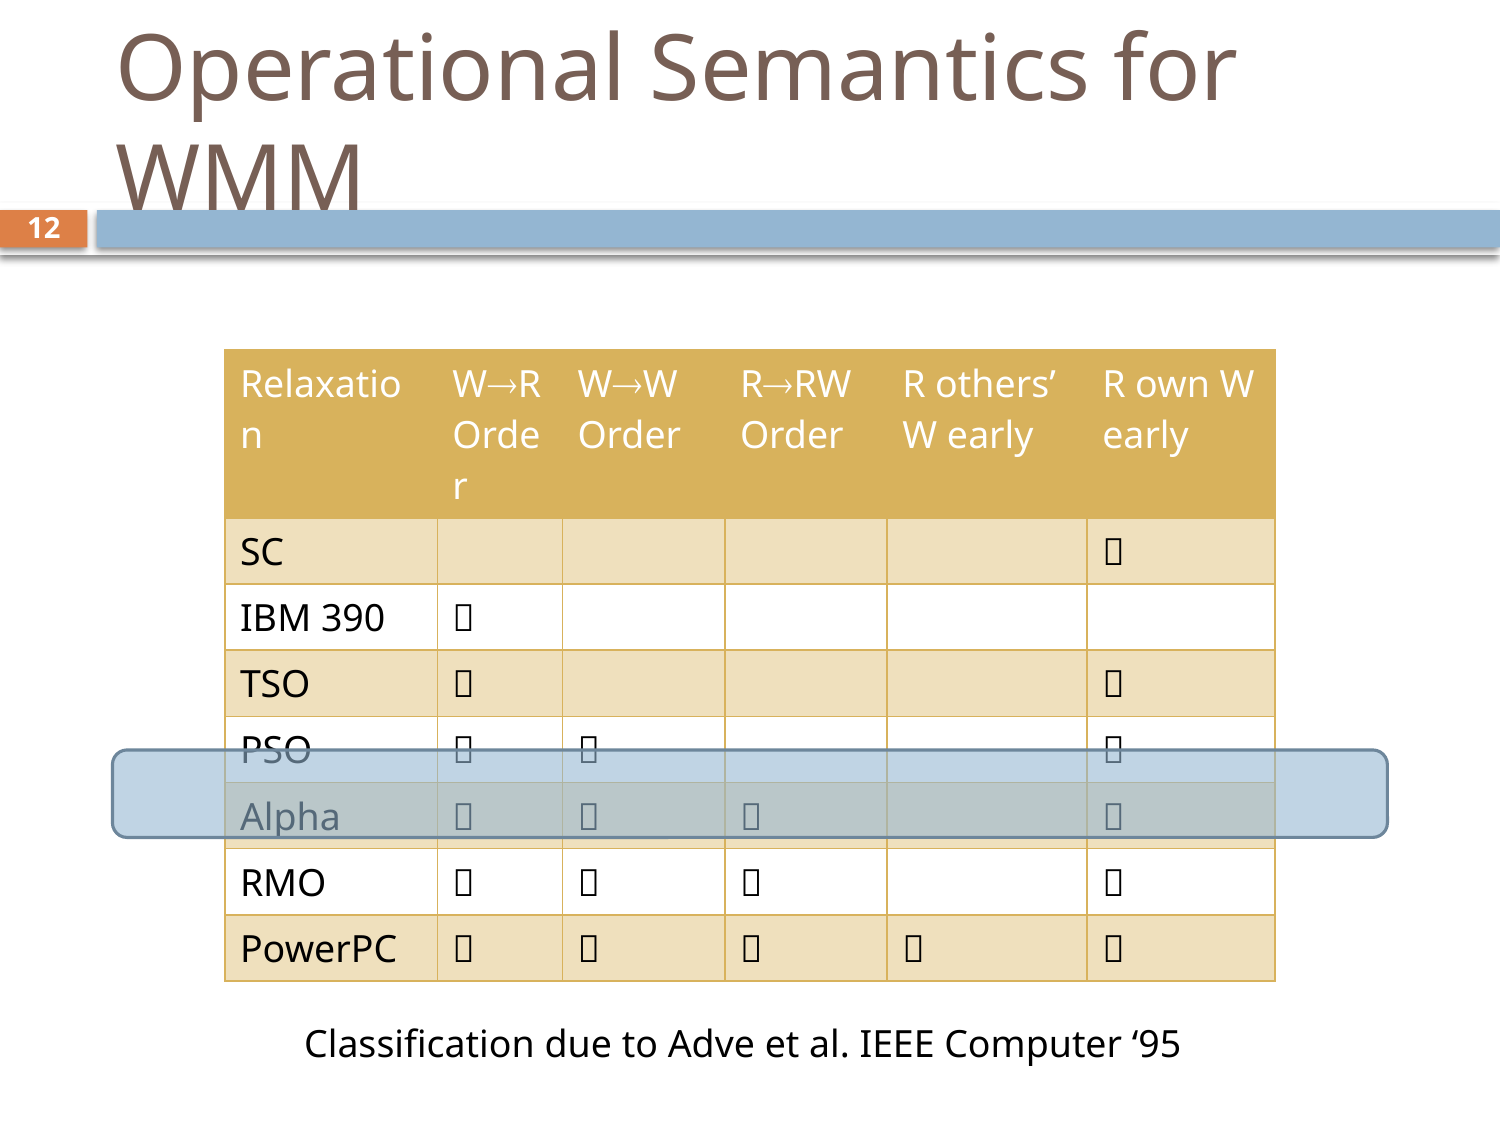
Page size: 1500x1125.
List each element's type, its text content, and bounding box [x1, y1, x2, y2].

table_cell  [563, 916, 724, 980]
table_cell  [726, 916, 886, 980]
title Operational Semantics for WMM [100, 37, 1438, 200]
table_cell SC [226, 519, 437, 583]
table_cell  [726, 839, 886, 848]
table_cell [563, 585, 724, 649]
table_cell [888, 651, 1086, 716]
table_cell [726, 585, 886, 649]
table_cell  [563, 839, 724, 848]
table_cell [563, 651, 724, 716]
table_cell  [563, 849, 724, 914]
table_cell [888, 585, 1086, 649]
table_cell  [438, 849, 562, 914]
table_cell [563, 519, 724, 583]
table_header WW Order [563, 351, 724, 517]
table_cell PowerPC [226, 916, 437, 980]
table_header R own W early [1088, 351, 1274, 517]
table_cell PSO [226, 717, 437, 748]
slide_number 12 [0, 208, 88, 249]
table_cell  [1088, 651, 1274, 716]
table_cell  [563, 717, 724, 748]
table_cell  [438, 717, 562, 748]
table_cell  [438, 840, 562, 848]
table_cell  [438, 916, 562, 980]
table_cell [438, 519, 562, 583]
table_cell [888, 717, 1086, 748]
text_box [110, 748, 1390, 840]
table_cell  [438, 651, 562, 716]
table_cell  [1088, 717, 1274, 748]
table_cell IBM 390 [226, 585, 437, 649]
table_cell  [888, 916, 1086, 980]
text_box Classification due to Adve et al. IEEE Computer ‘95 [289, 1012, 1197, 1073]
table_cell [726, 717, 886, 748]
table_cell RMO [226, 849, 437, 914]
table_header WR Order [438, 351, 562, 517]
table_header Relaxation [226, 351, 437, 517]
table_cell [888, 839, 1086, 848]
table_cell [888, 519, 1086, 583]
table_cell [726, 519, 886, 583]
table_cell [1088, 585, 1274, 649]
table_cell [888, 849, 1086, 914]
table_cell [726, 651, 886, 716]
table_cell  [1088, 519, 1274, 583]
table_header RRW Order [726, 351, 886, 517]
table_cell  [1088, 916, 1274, 980]
table_cell  [438, 585, 562, 649]
table_cell  [726, 849, 886, 914]
table_cell Alpha [226, 840, 437, 848]
table_cell  [1088, 849, 1274, 914]
table_header R others’ W early [888, 351, 1086, 517]
table_cell  [1088, 839, 1274, 848]
table_cell TSO [226, 651, 437, 716]
